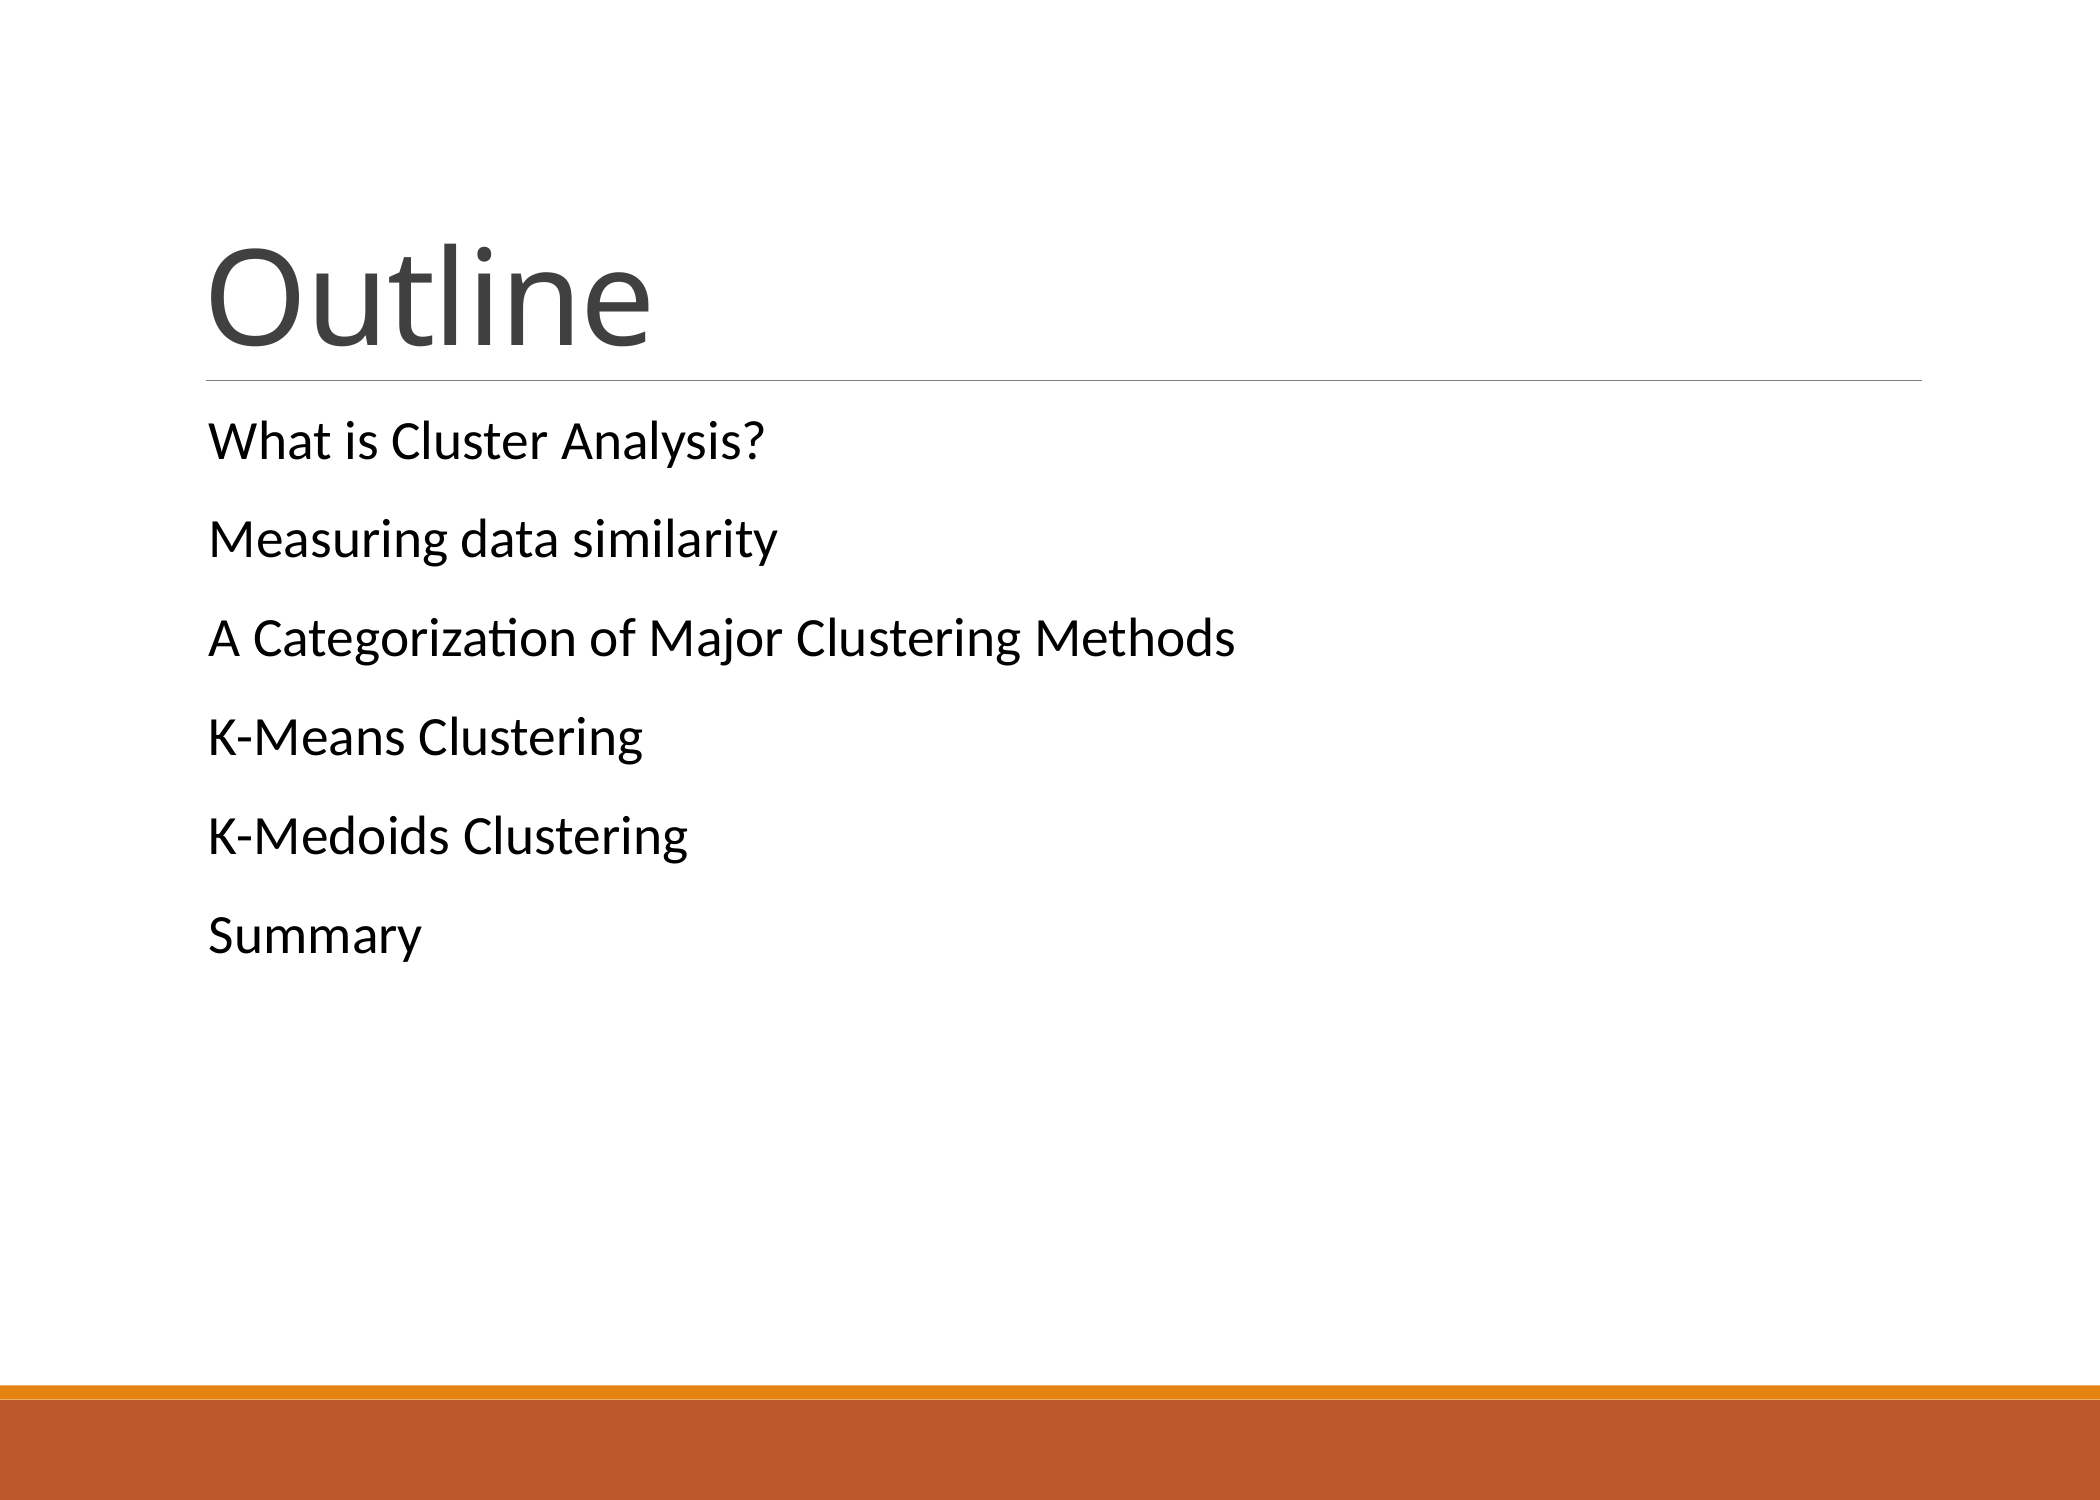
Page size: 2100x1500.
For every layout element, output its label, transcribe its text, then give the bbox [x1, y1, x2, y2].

list What is Cluster Analysis? Measuring data similarity A Categorization of Major Clustering Methods K-Means Clustering K-Medoids Clustering Summary [188, 403, 1922, 1284]
title Outline [188, 62, 1922, 380]
